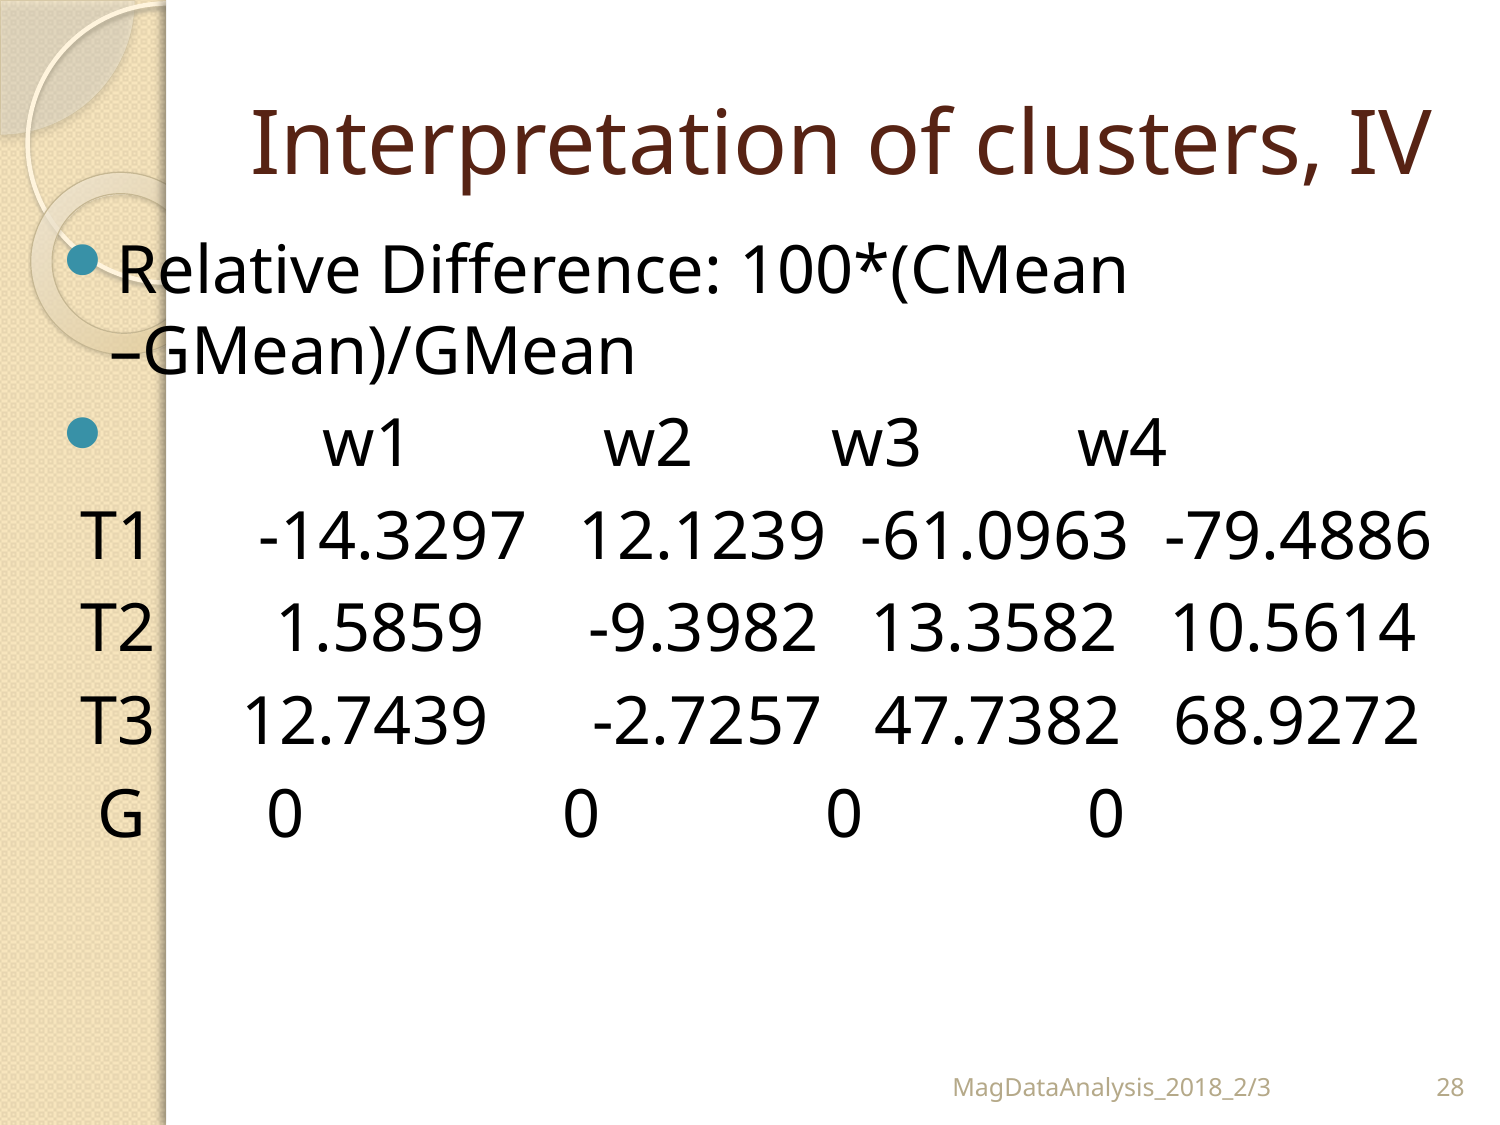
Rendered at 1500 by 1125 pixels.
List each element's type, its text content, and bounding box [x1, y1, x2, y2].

footer MagDataAnalysis_2018_2/3 [937, 1034, 1413, 1113]
list Relative Difference: 100*(CMean –GMean)/GMean w1 w2 w3 w4 T1 -14.3297 12.1239 -61.0963 -79.4886 T2 1.5859 -9.3982 13.3582 10.5614 T3 12.7439 -2.7257 47.7382 68.9272 G 0 0 0 0 [34, 219, 1500, 1025]
title Interpretation of clusters, IV [235, 45, 1466, 219]
slide_number 28 [1413, 1034, 1488, 1113]
